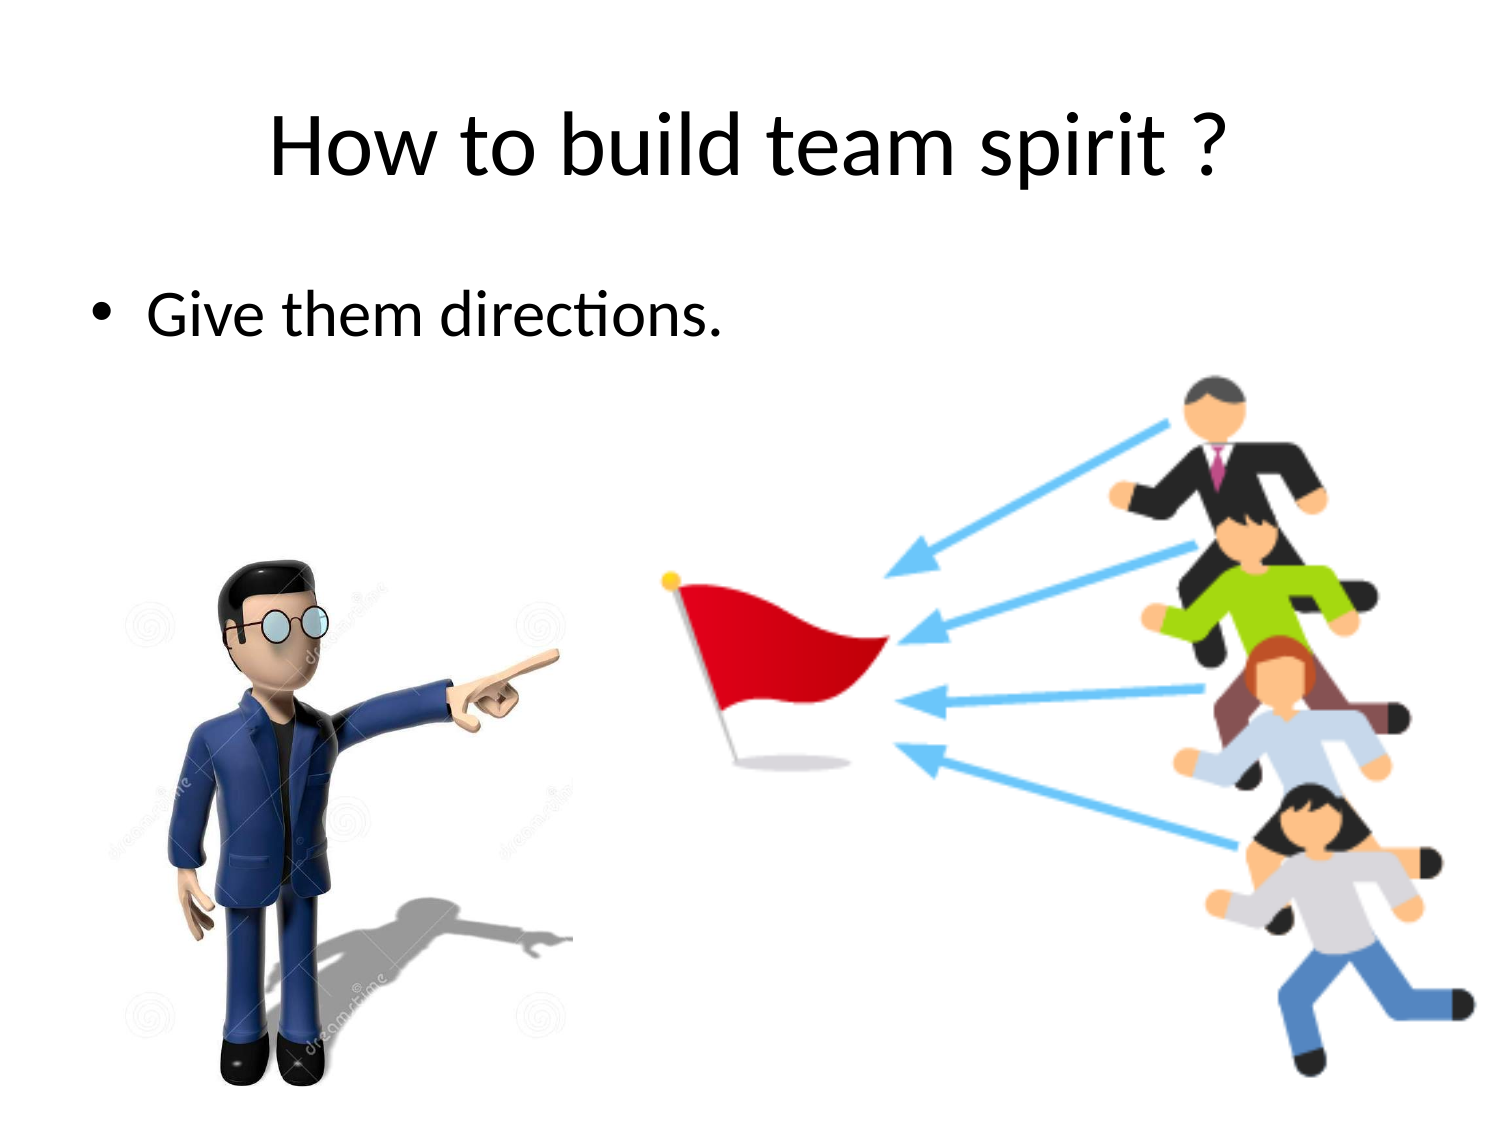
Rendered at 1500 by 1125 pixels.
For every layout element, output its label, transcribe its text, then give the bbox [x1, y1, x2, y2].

picture [105, 550, 573, 1087]
picture [580, 352, 1500, 1102]
list Give them directions. [75, 262, 1425, 1005]
title How to build team spirit ? [75, 45, 1425, 233]
